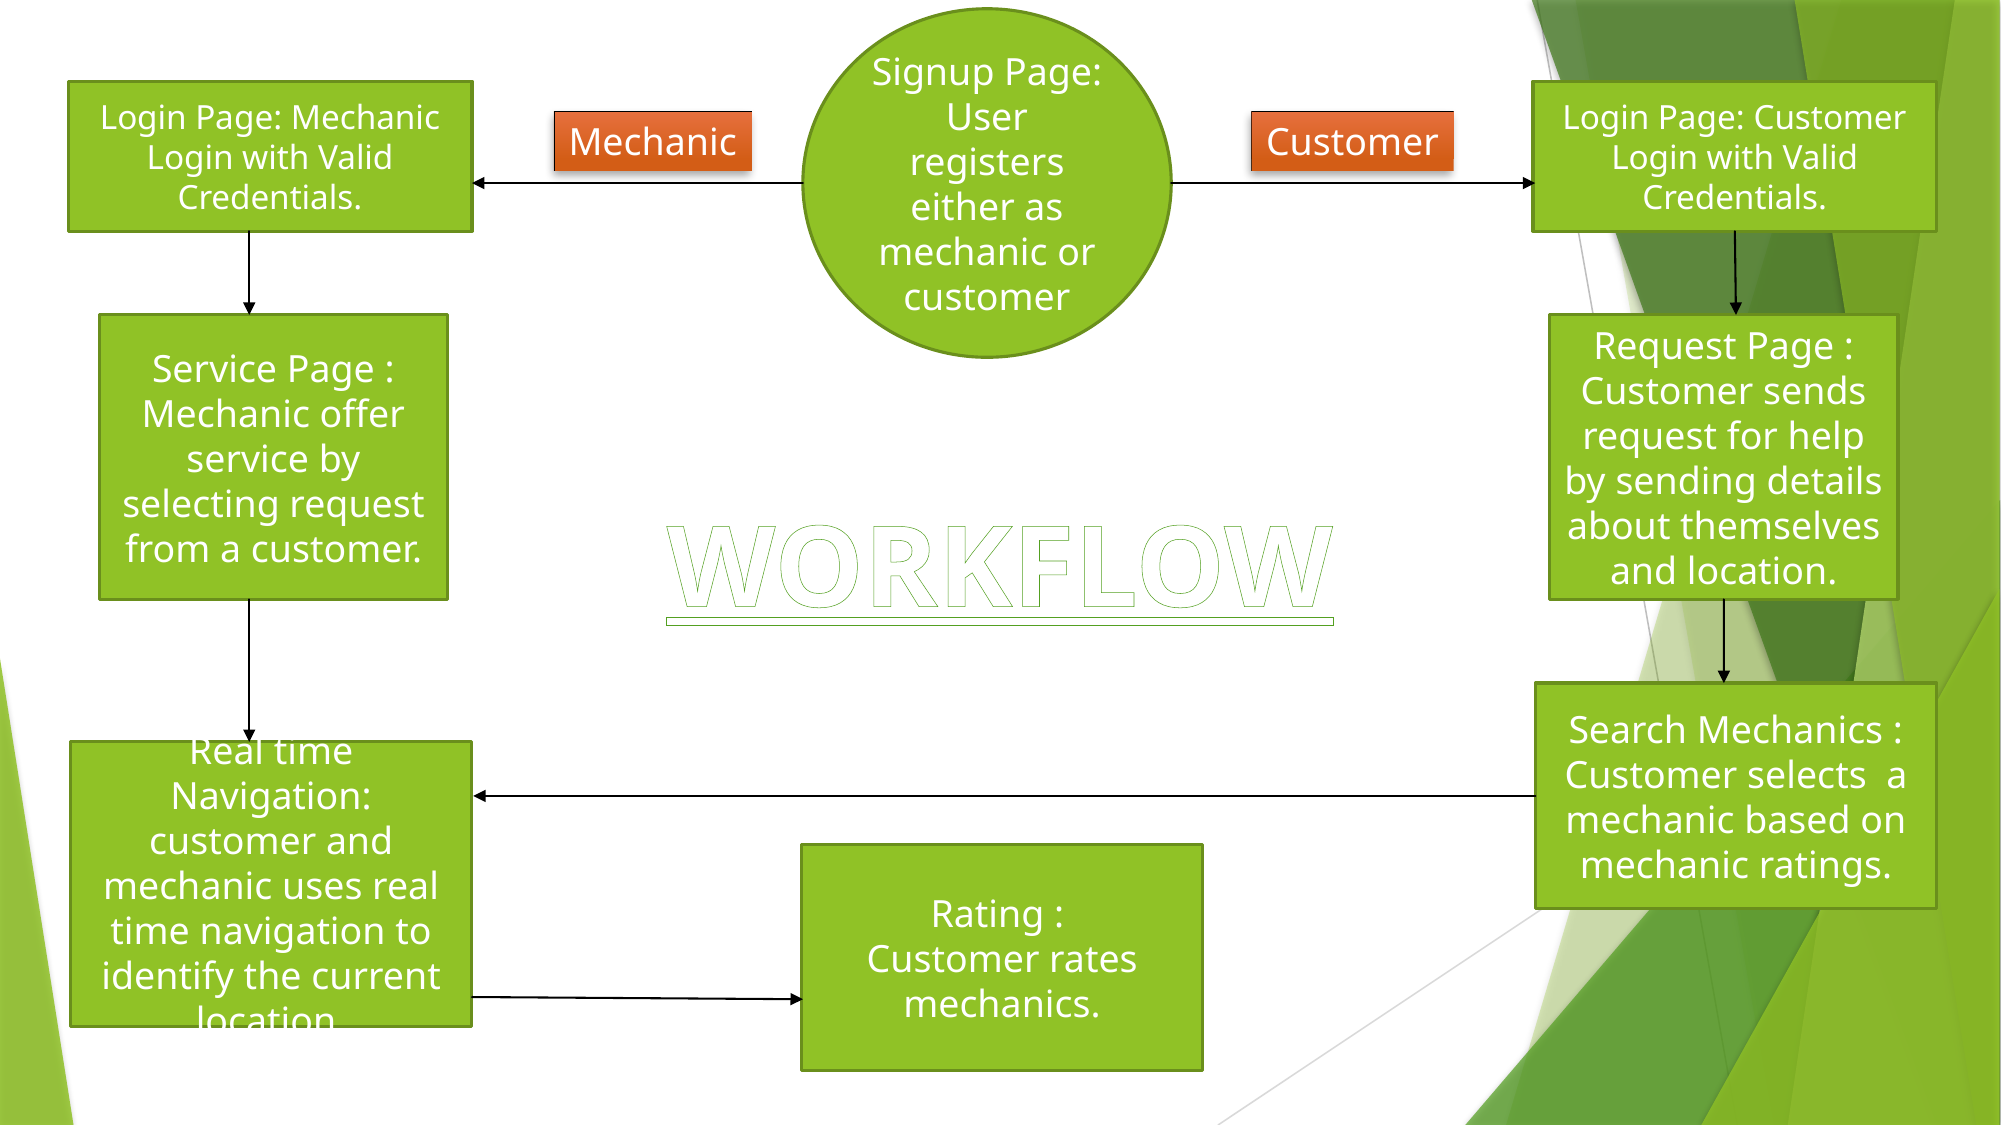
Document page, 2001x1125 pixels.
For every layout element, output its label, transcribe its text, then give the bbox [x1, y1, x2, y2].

text_box Rating : Customer rates mechanics. [800, 843, 1204, 1072]
text_box Request Page : Customer sends request for help by sending details about themselves and location. [1548, 313, 1900, 601]
text_box Search Mechanics : Customer selects a mechanic based on mechanic ratings. [1534, 681, 1938, 910]
text_box Customer [1251, 111, 1454, 171]
text_box Login Page: Customer Login with Valid Credentials. [1531, 80, 1938, 233]
text_box Login Page: Mechanic Login with Valid Credentials. [67, 80, 474, 233]
text_box Signup Page: User registers either as mechanic or customer [801, 7, 1173, 359]
text_box Real time Navigation: customer and mechanic uses real time navigation to identify the current location. [69, 740, 473, 1028]
text_box Service Page : Mechanic offer service by selecting request from a customer. [98, 313, 449, 601]
text_box WORKFLOW [651, 486, 1349, 637]
text_box Mechanic [553, 111, 752, 171]
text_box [471, 996, 804, 1000]
